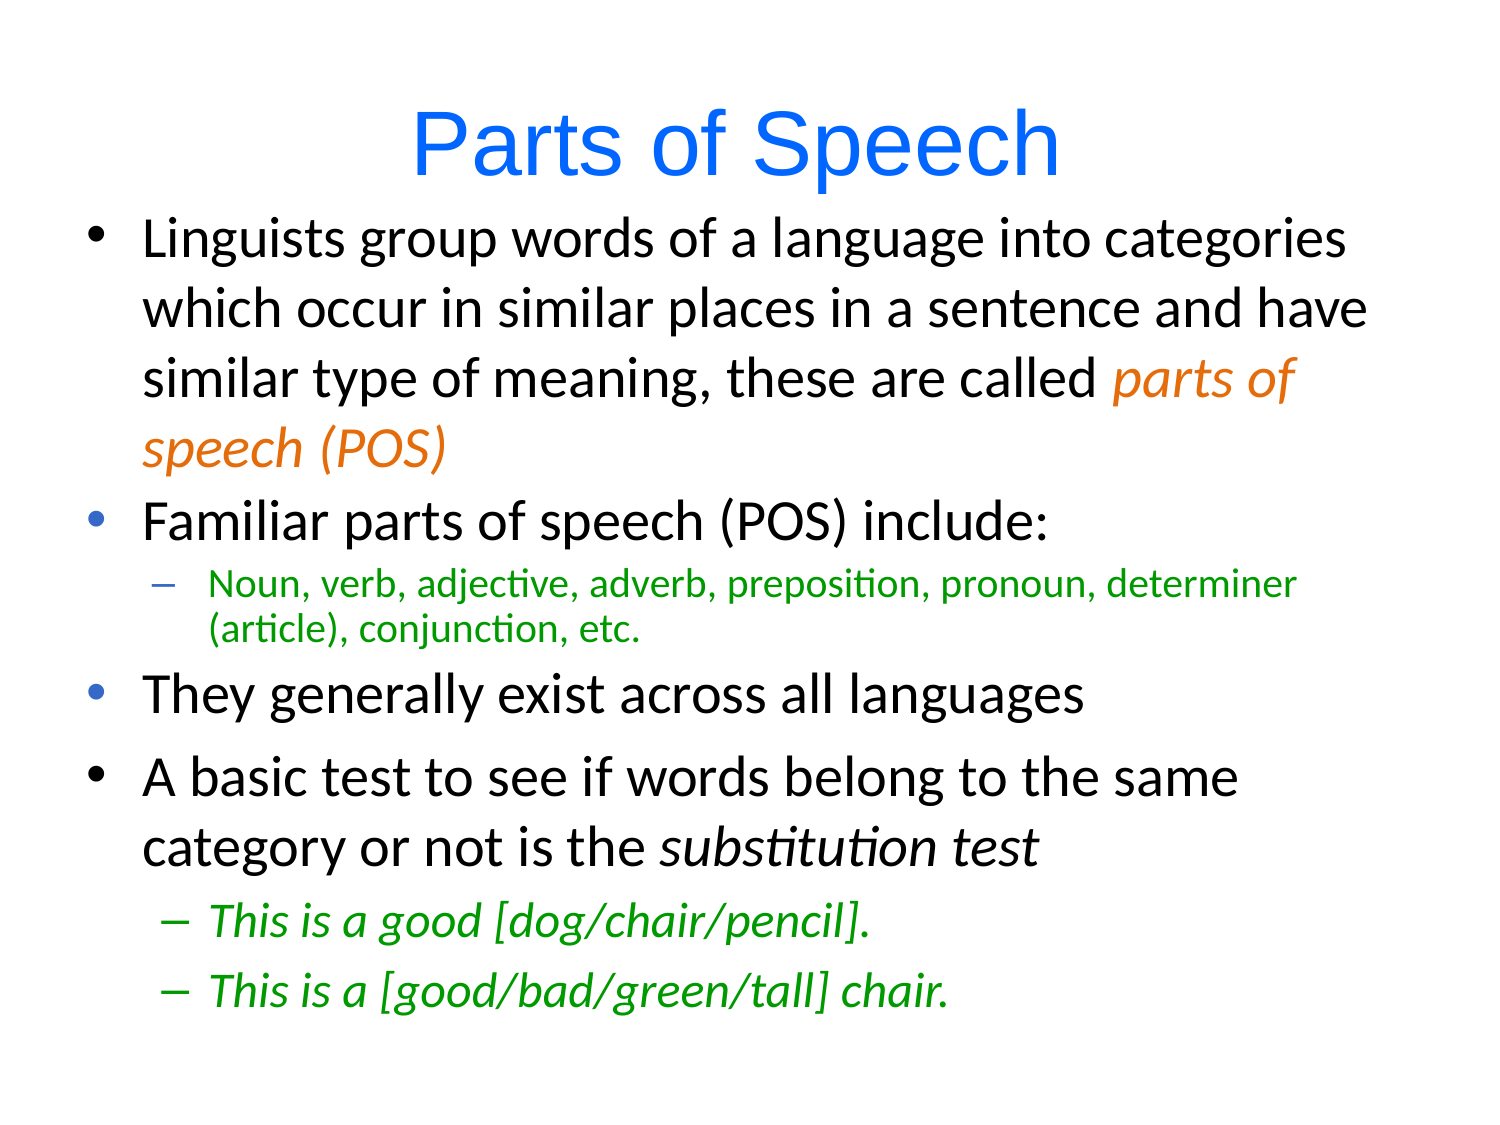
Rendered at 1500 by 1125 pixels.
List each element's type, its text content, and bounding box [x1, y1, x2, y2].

list Linguists group words of a language into categories which occur in similar places in a sentence and have similar type of meaning, these are called parts of speech (POS) Familiar parts of speech (POS) include: Noun, verb, adjective, adverb, preposition, pronoun, determiner (article), conjunction, etc. They generally exist across all languages A basic test to see if words belong to the same category or not is the substitution test This is a good [dog/chair/pencil]. This is a [good/bad/green/tall] chair. [71, 191, 1422, 934]
title Parts of Speech [75, 45, 1425, 233]
